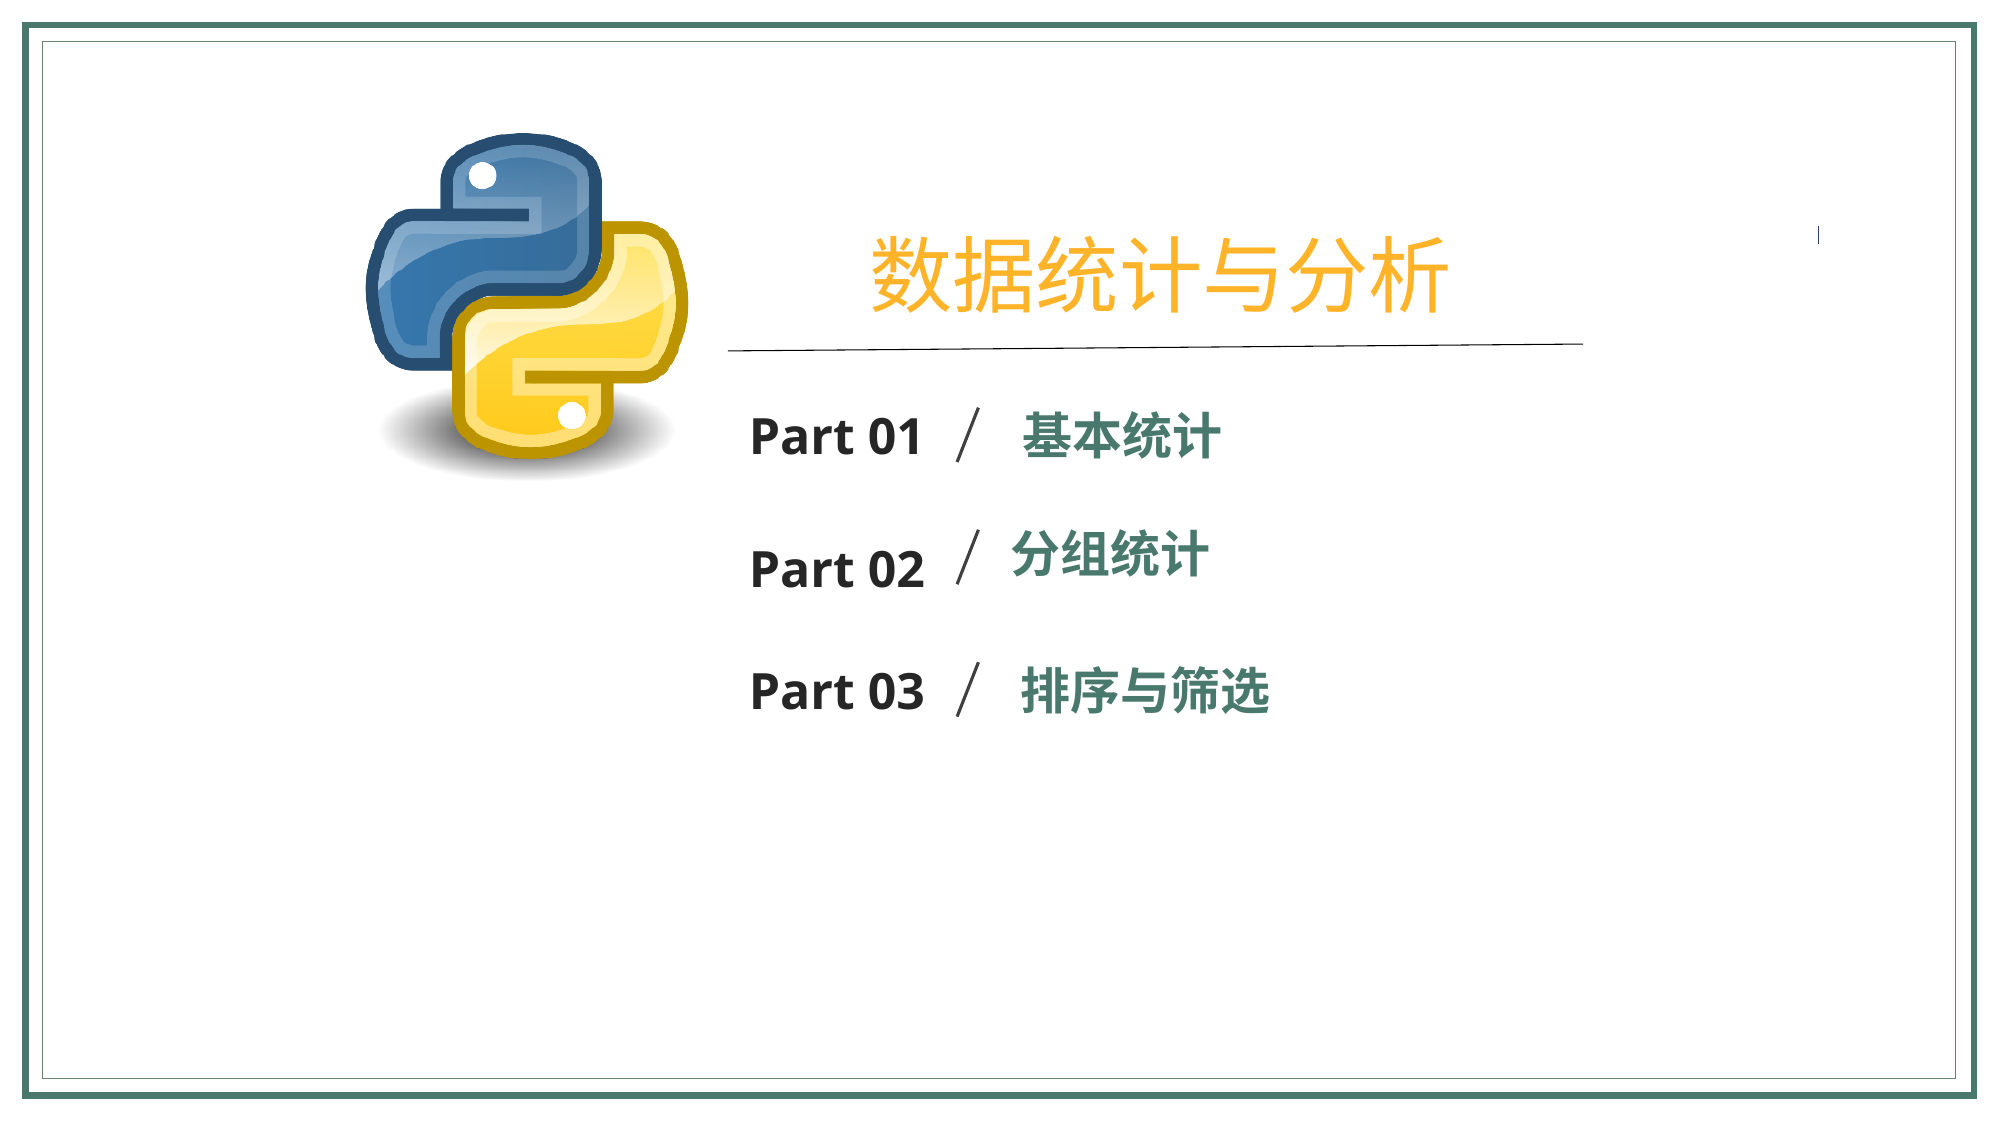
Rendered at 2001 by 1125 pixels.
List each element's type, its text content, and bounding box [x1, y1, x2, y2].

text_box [727, 215, 1819, 332]
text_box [957, 662, 979, 717]
text_box [25, 24, 1975, 1097]
text_box [42, 41, 1956, 1080]
text_box 分组统计 [995, 514, 1461, 590]
text_box 排序与筛选 [1005, 651, 1471, 727]
text_box 基本统计 [1007, 397, 1473, 472]
text_box Part 03 [733, 651, 996, 727]
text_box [727, 343, 1584, 351]
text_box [957, 529, 979, 585]
picture [344, 124, 709, 490]
text_box Part 02 [733, 529, 996, 605]
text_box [957, 407, 979, 463]
text_box Part 01 [733, 396, 996, 472]
